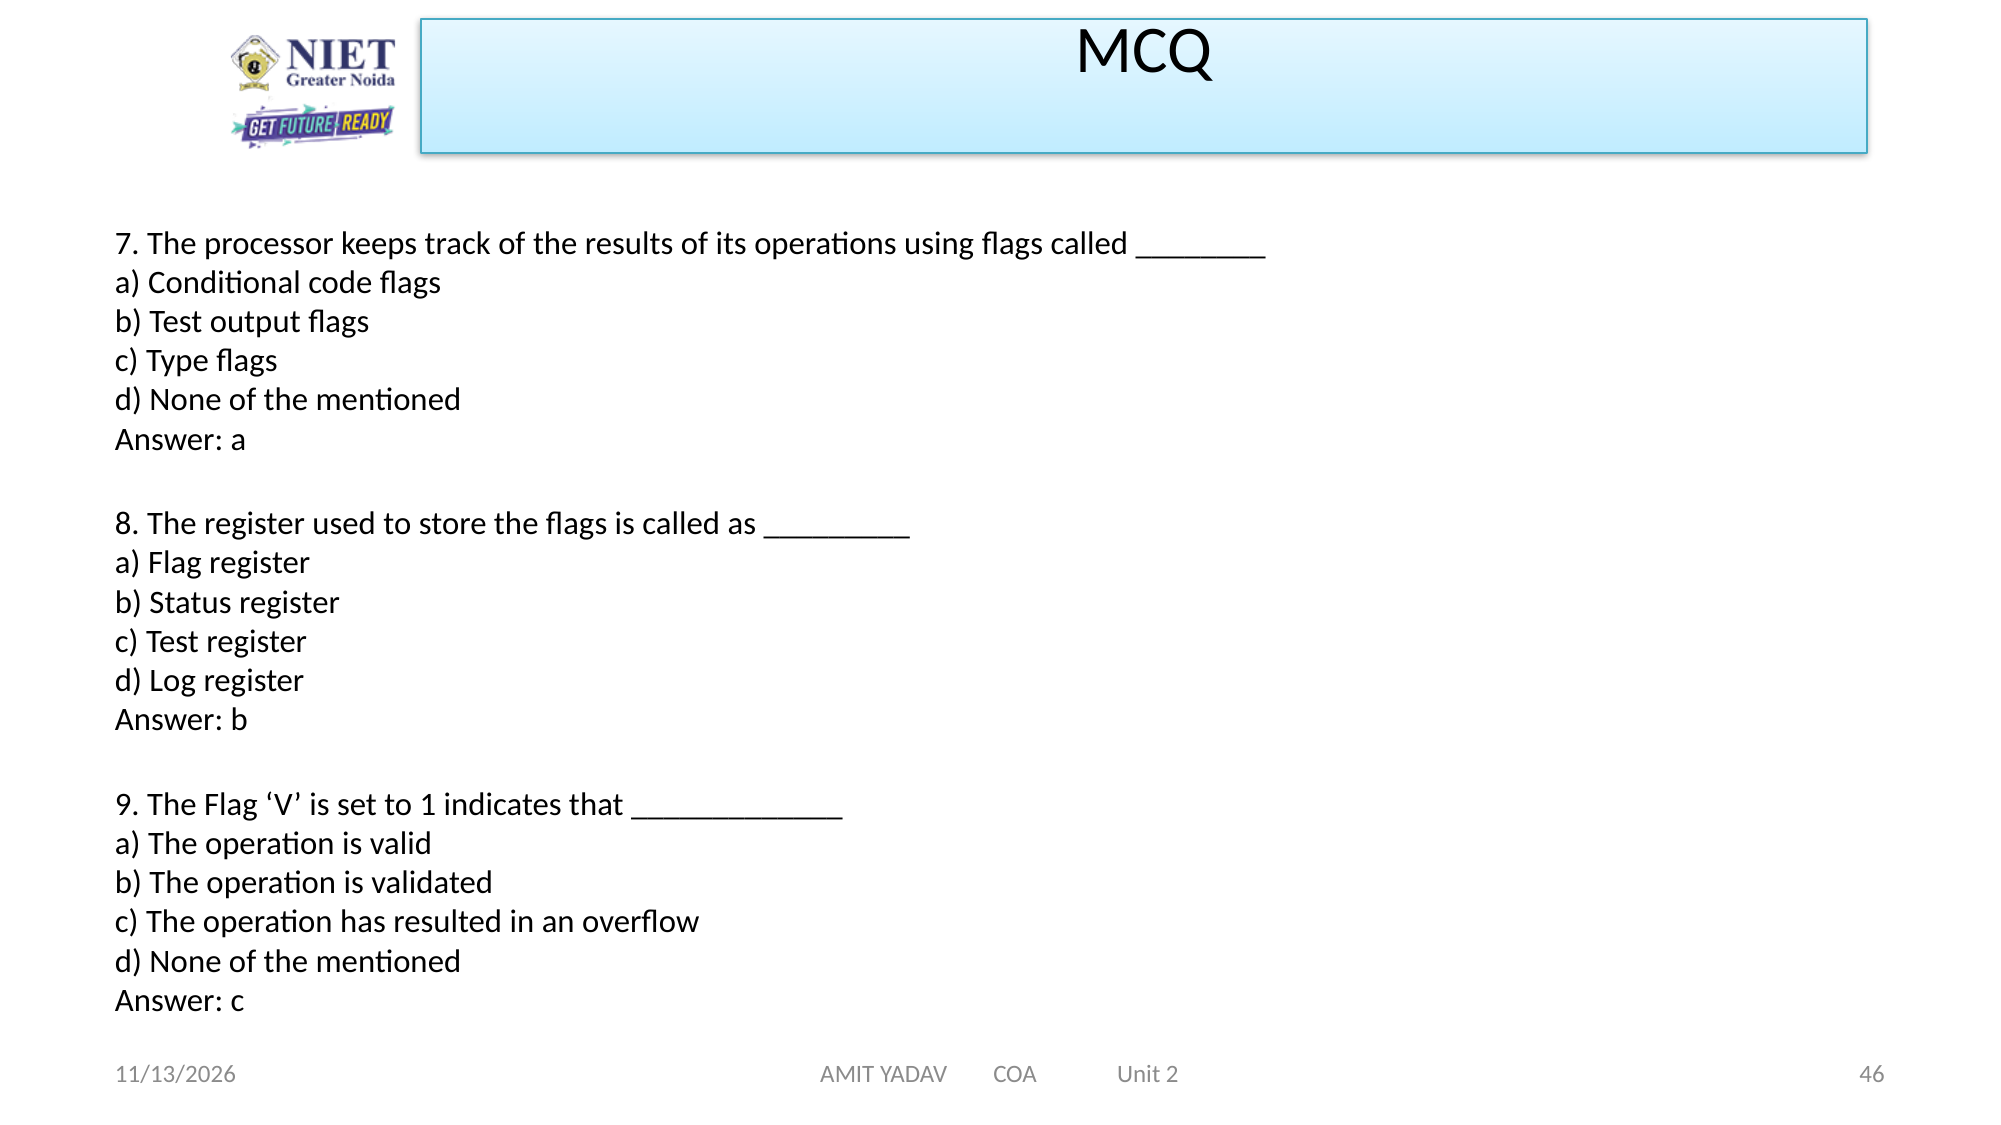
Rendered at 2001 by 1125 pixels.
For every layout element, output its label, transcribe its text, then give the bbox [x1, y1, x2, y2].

slide_number 46 [1433, 1042, 1900, 1103]
picture [193, 24, 432, 159]
text_box MCQ [420, 18, 1868, 154]
footer AMIT YADAV COA Unit 2 [683, 1042, 1317, 1103]
list 7. The processor keeps track of the results of its operations using flags called ________ a) Conditional code flags b) Test output flags c) Type flags d) None of the mentioned Answer: a 8. The register used to store the flags is called as _________ a) Flag register b) Status register c) Test register d) Log register Answer: b 9. The Flag ‘V’ is set to 1 indicates that _____________ a) The operation is valid b) The operation is validated c) The operation has resulted in an overflow d) None of the mentioned Answer: c [99, 214, 1900, 1037]
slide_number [99, 1042, 567, 1103]
